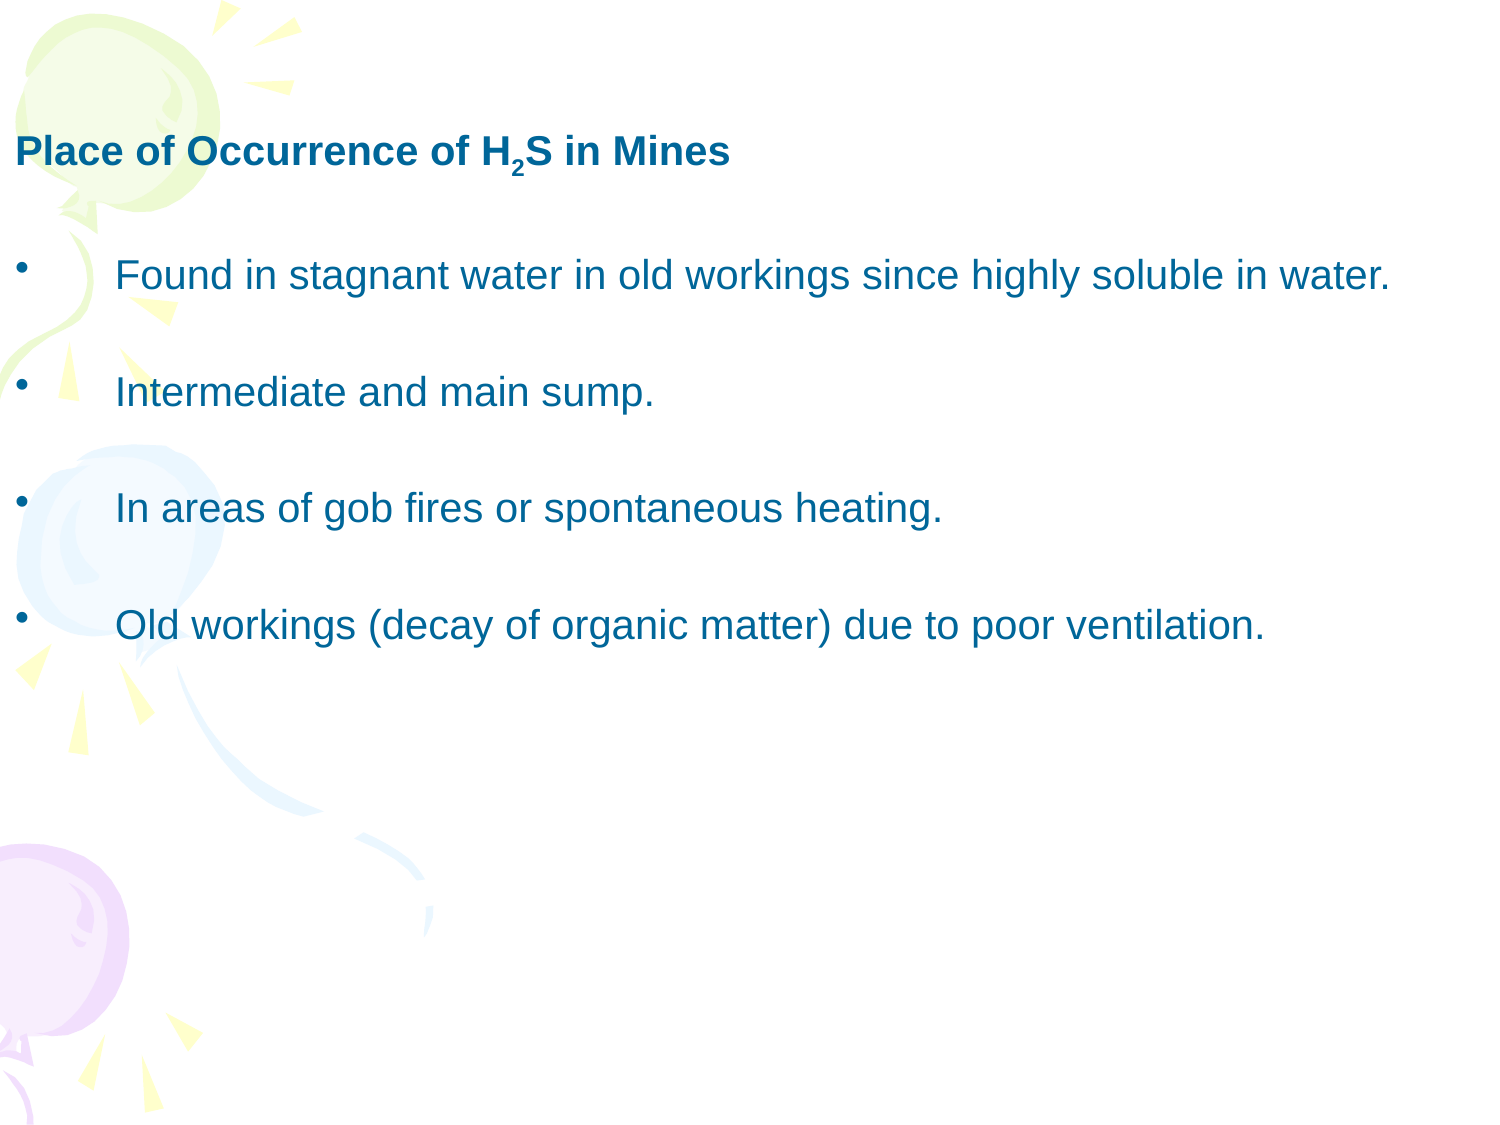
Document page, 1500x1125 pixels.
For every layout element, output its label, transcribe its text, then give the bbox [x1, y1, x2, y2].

list Place of Occurrence of H2S in Mines Found in stagnant water in old workings since highly soluble in water. Intermediate and main sump. In areas of gob fires or spontaneous heating. Old workings (decay of organic matter) due to poor ventilation. [0, 0, 1500, 1125]
